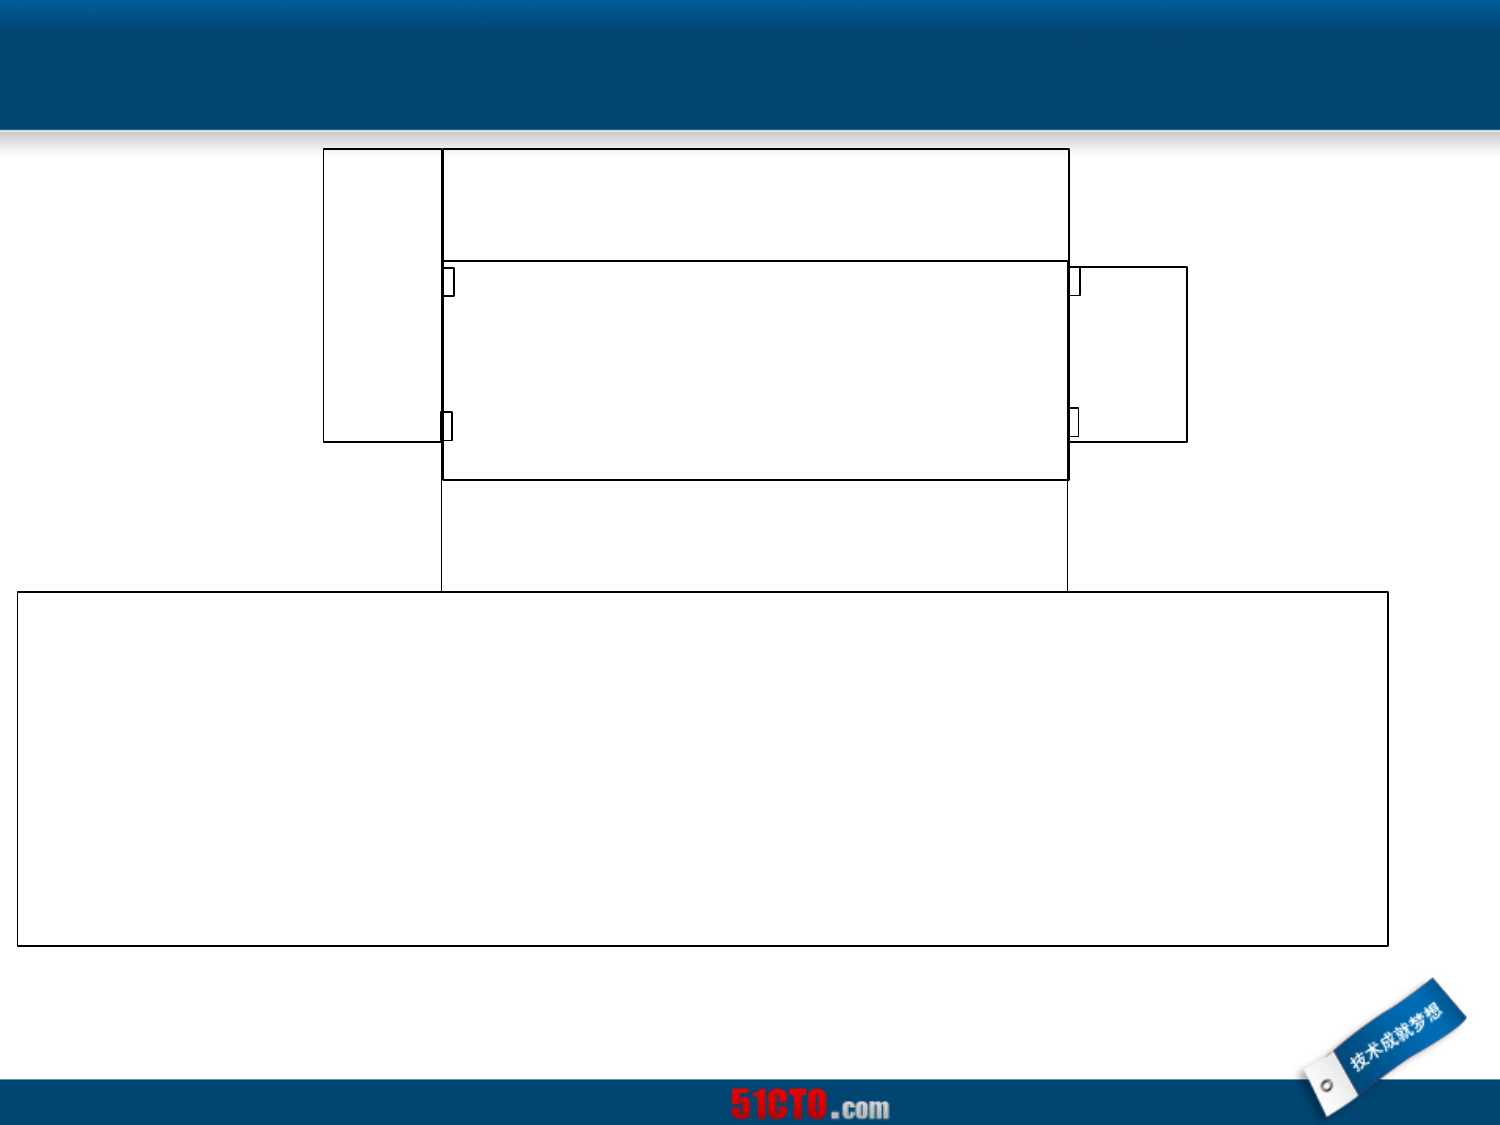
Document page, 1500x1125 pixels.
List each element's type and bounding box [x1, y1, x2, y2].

text_box [440, 411, 453, 441]
text_box [441, 260, 1068, 592]
text_box [1067, 407, 1079, 437]
text_box [442, 267, 455, 297]
text_box [442, 148, 1070, 266]
text_box [1068, 266, 1188, 443]
text_box [17, 591, 1389, 947]
picture [0, 0, 1500, 1125]
text_box [1068, 266, 1081, 296]
text_box [323, 148, 442, 443]
